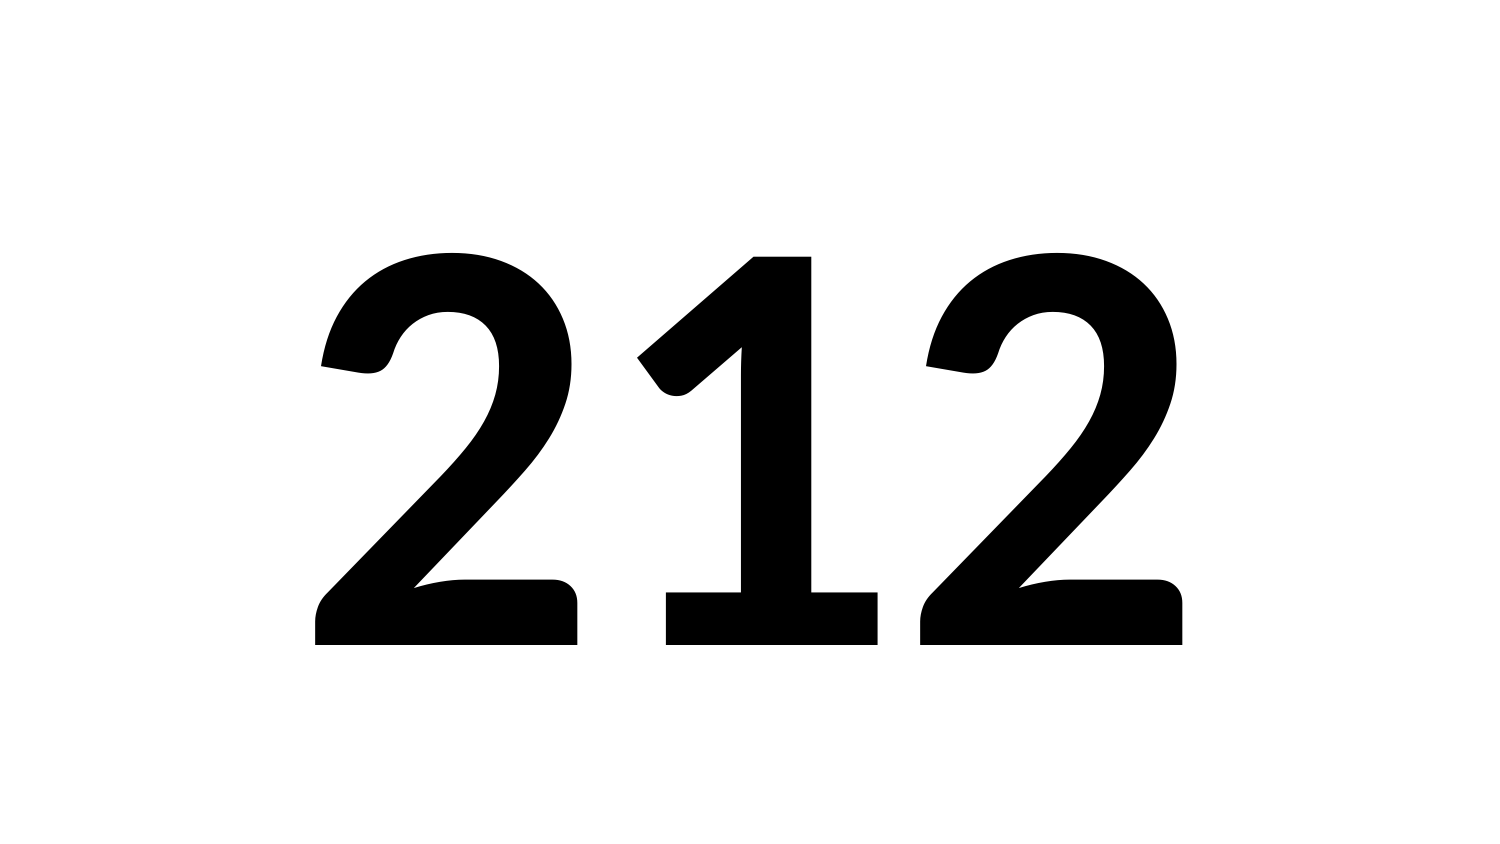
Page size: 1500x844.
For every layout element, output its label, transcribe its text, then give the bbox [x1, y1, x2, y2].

title 212 [0, 315, 1500, 497]
